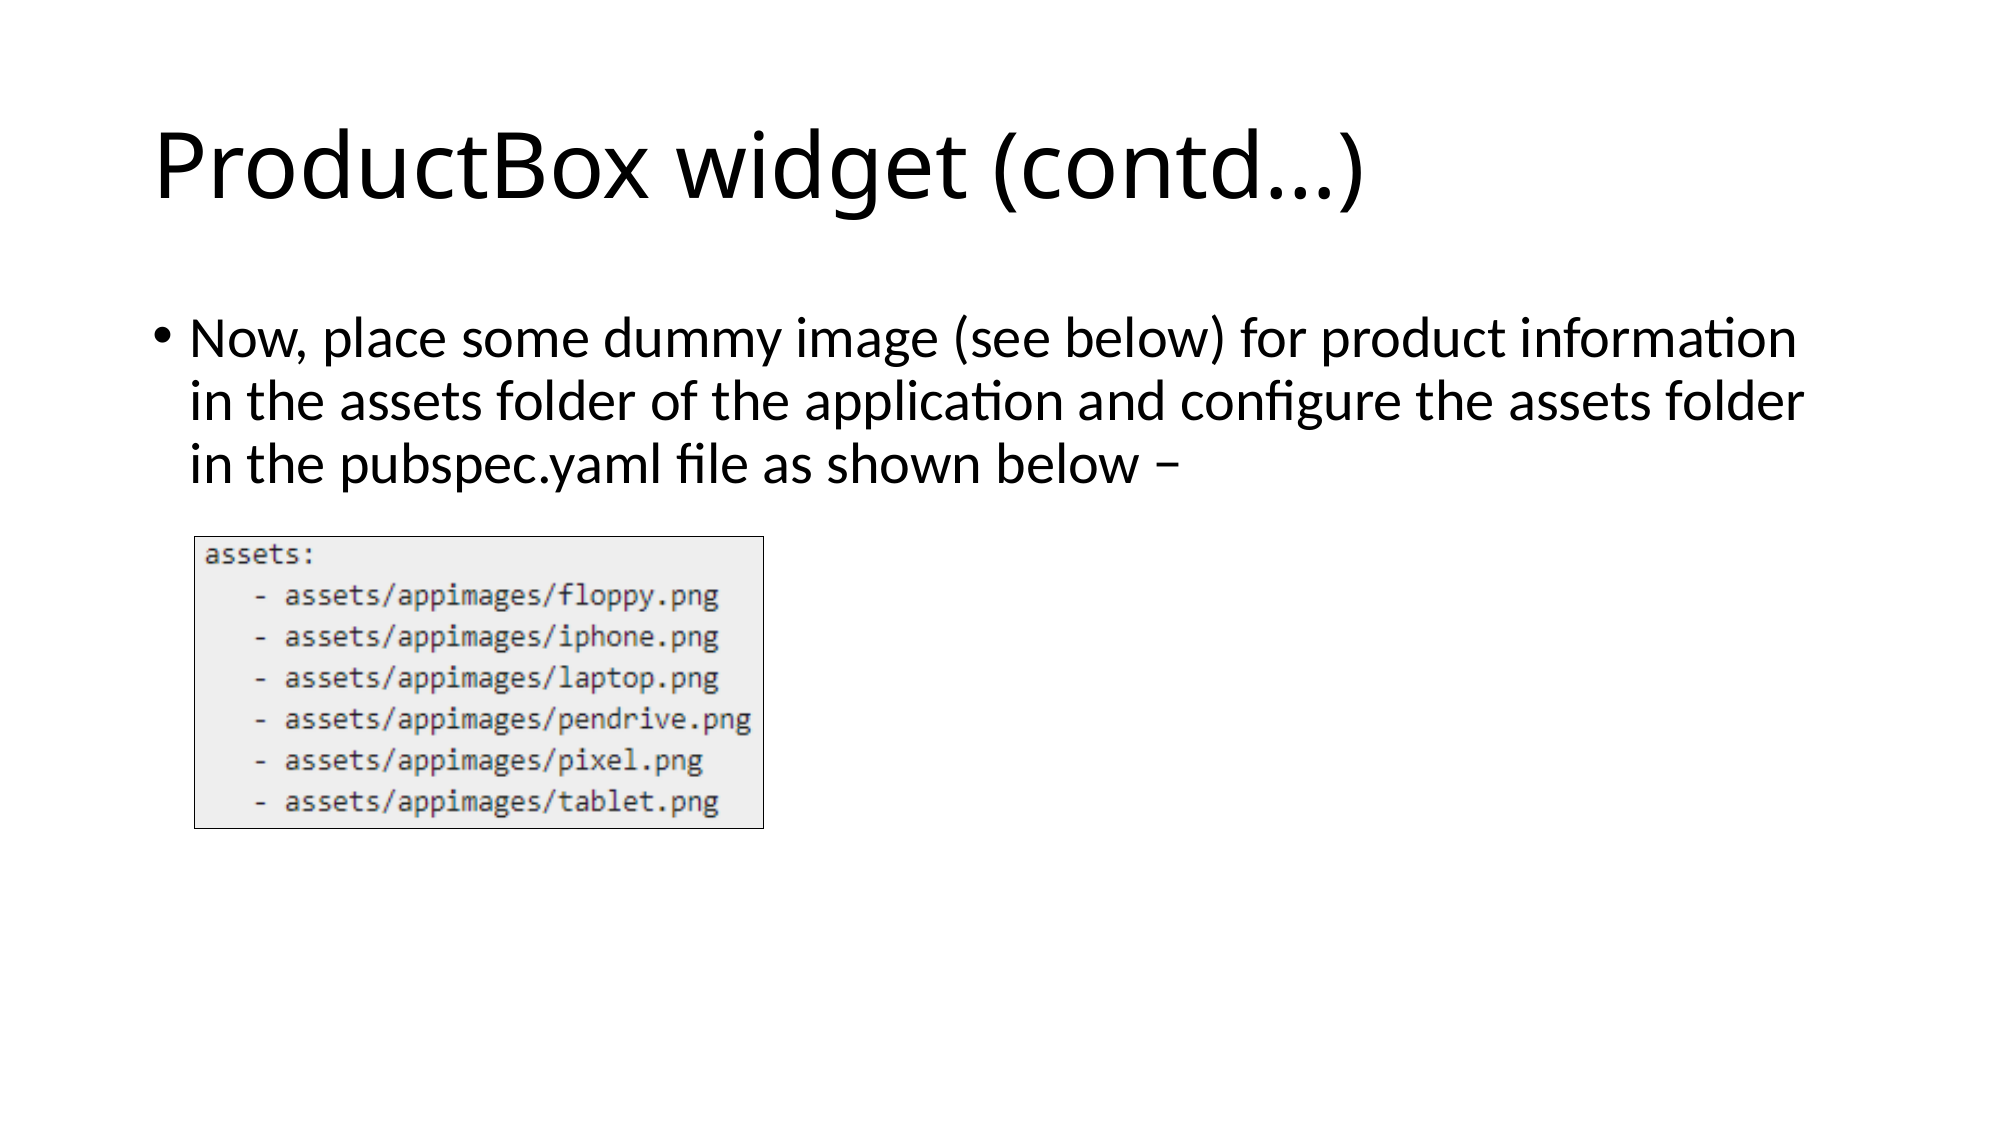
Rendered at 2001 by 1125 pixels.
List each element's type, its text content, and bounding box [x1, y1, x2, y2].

picture [194, 536, 764, 829]
title ProductBox widget (contd…) [137, 59, 1863, 278]
list Now, place some dummy image (see below) for product information in the assets folder of the application and configure the assets folder in the pubspec.yaml file as shown below − [137, 299, 1863, 1014]
